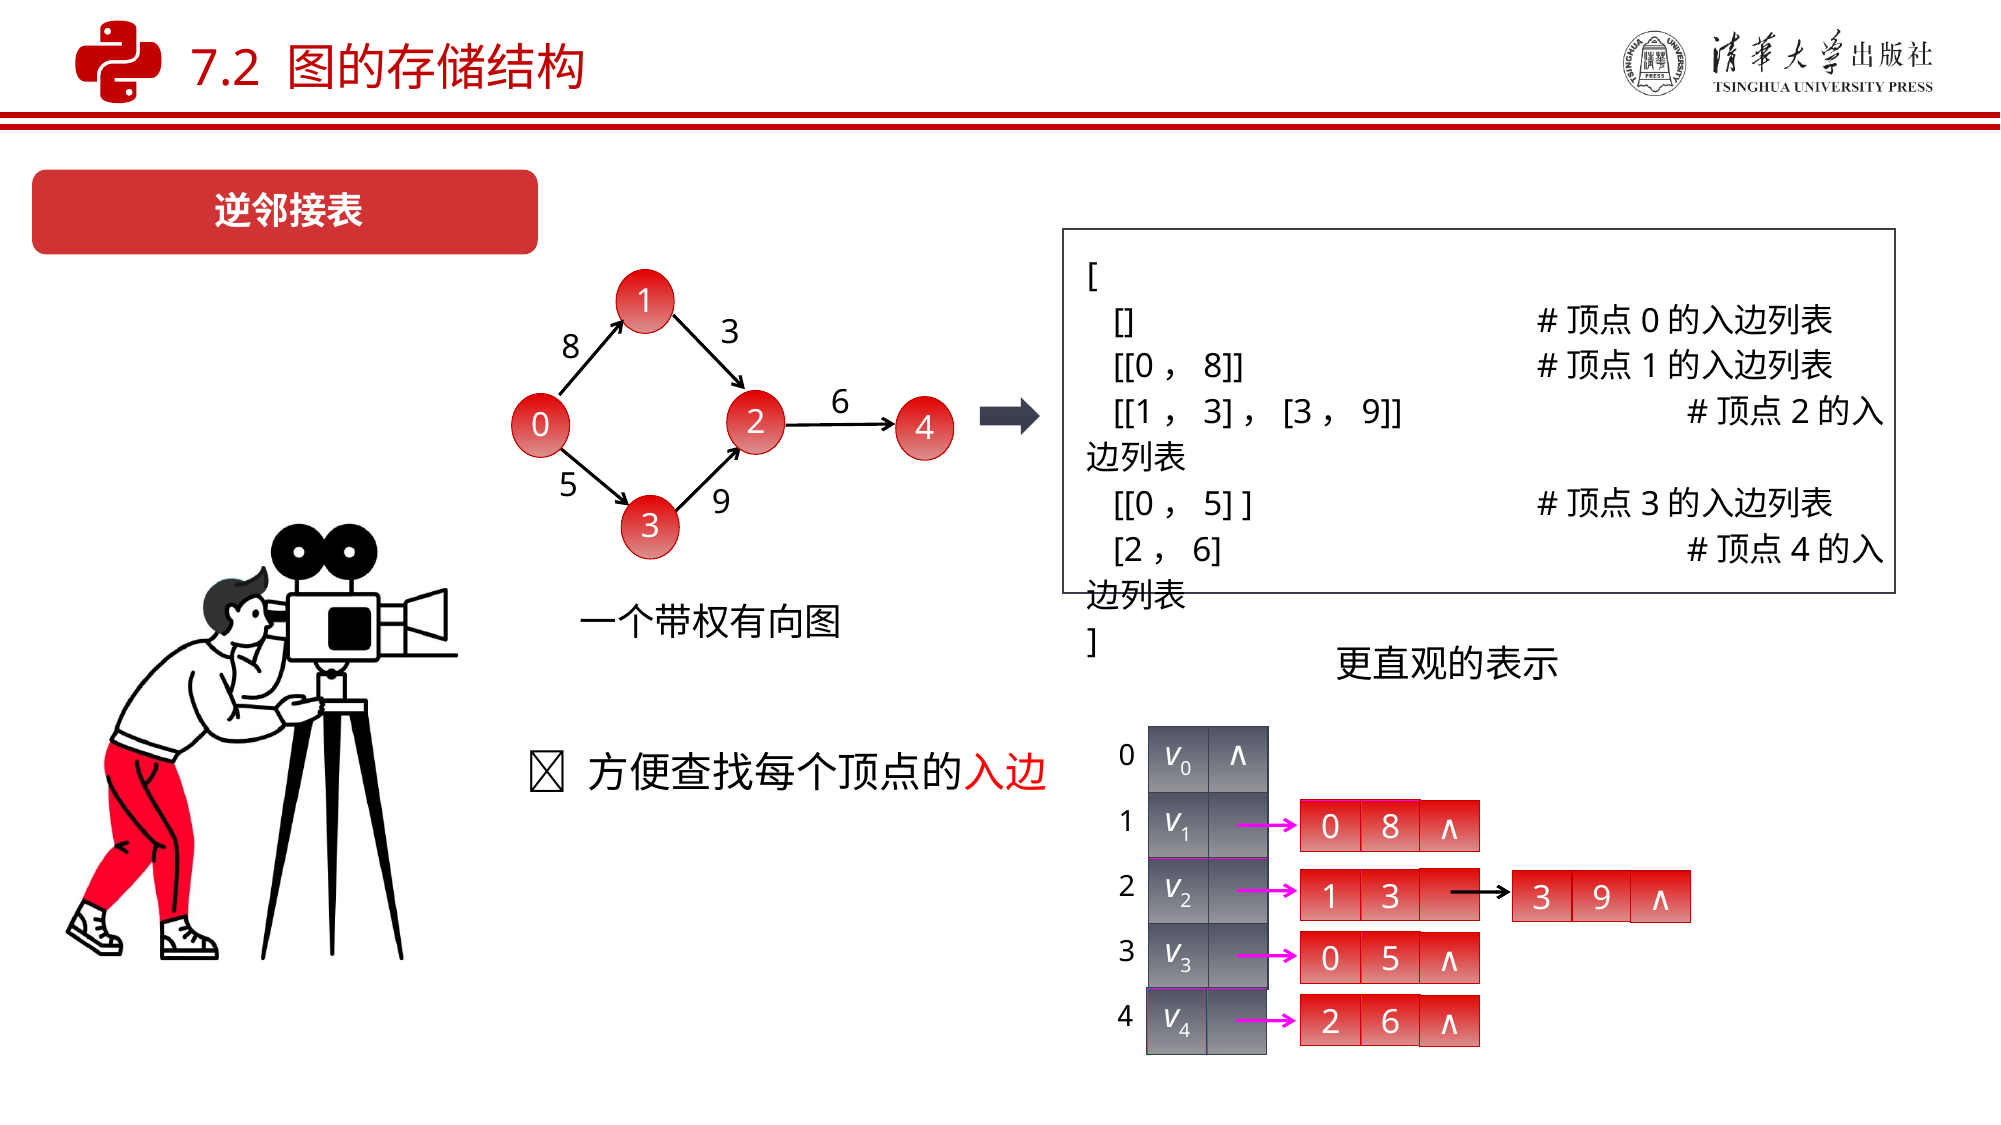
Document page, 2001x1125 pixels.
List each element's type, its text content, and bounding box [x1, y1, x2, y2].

text_box [ [] #顶点0的入边列表 [[0，8]] #顶点1的入边列表 [[1，3]，[3，9]] #顶点2的入边列表 [[0，5] ] #顶点3的入边列表 [2，6] #顶点4的入边列表 ] [1062, 228, 1896, 594]
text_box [1109, 726, 1691, 1055]
text_box 7.2 图的存储结构 [175, 27, 601, 103]
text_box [32, 169, 538, 255]
picture [31, 398, 507, 1056]
text_box 更直观的表示 [1320, 632, 1625, 693]
text_box [979, 397, 1040, 435]
text_box  方便查找每个顶点的入边 [511, 738, 1075, 804]
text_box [511, 269, 954, 645]
